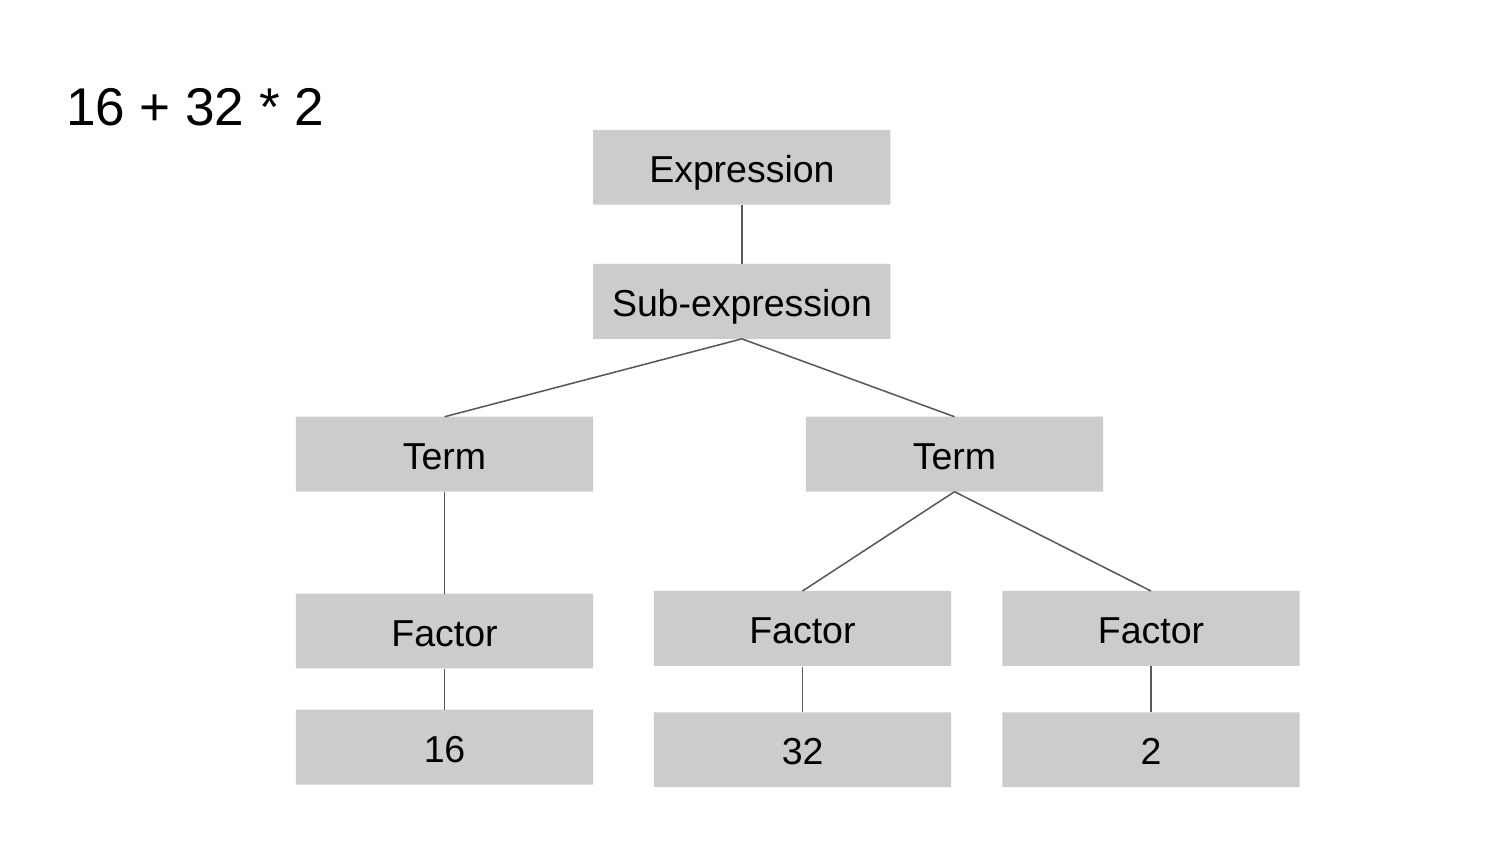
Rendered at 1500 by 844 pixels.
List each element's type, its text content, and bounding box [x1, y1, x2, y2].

text_box Factor [295, 593, 594, 669]
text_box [744, 339, 955, 417]
text_box Expression [593, 129, 891, 205]
text_box Factor [1002, 590, 1300, 666]
text_box 2 [1002, 712, 1300, 788]
text_box 32 [653, 712, 952, 788]
text_box Term [295, 416, 594, 492]
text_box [954, 492, 1152, 592]
text_box Term [805, 416, 1104, 490]
text_box Sub-expression [593, 263, 891, 338]
text_box 16 [295, 709, 594, 785]
title 16 + 32 * 2 [51, 57, 1449, 152]
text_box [444, 339, 743, 417]
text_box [802, 492, 952, 592]
text_box Factor [653, 590, 952, 666]
